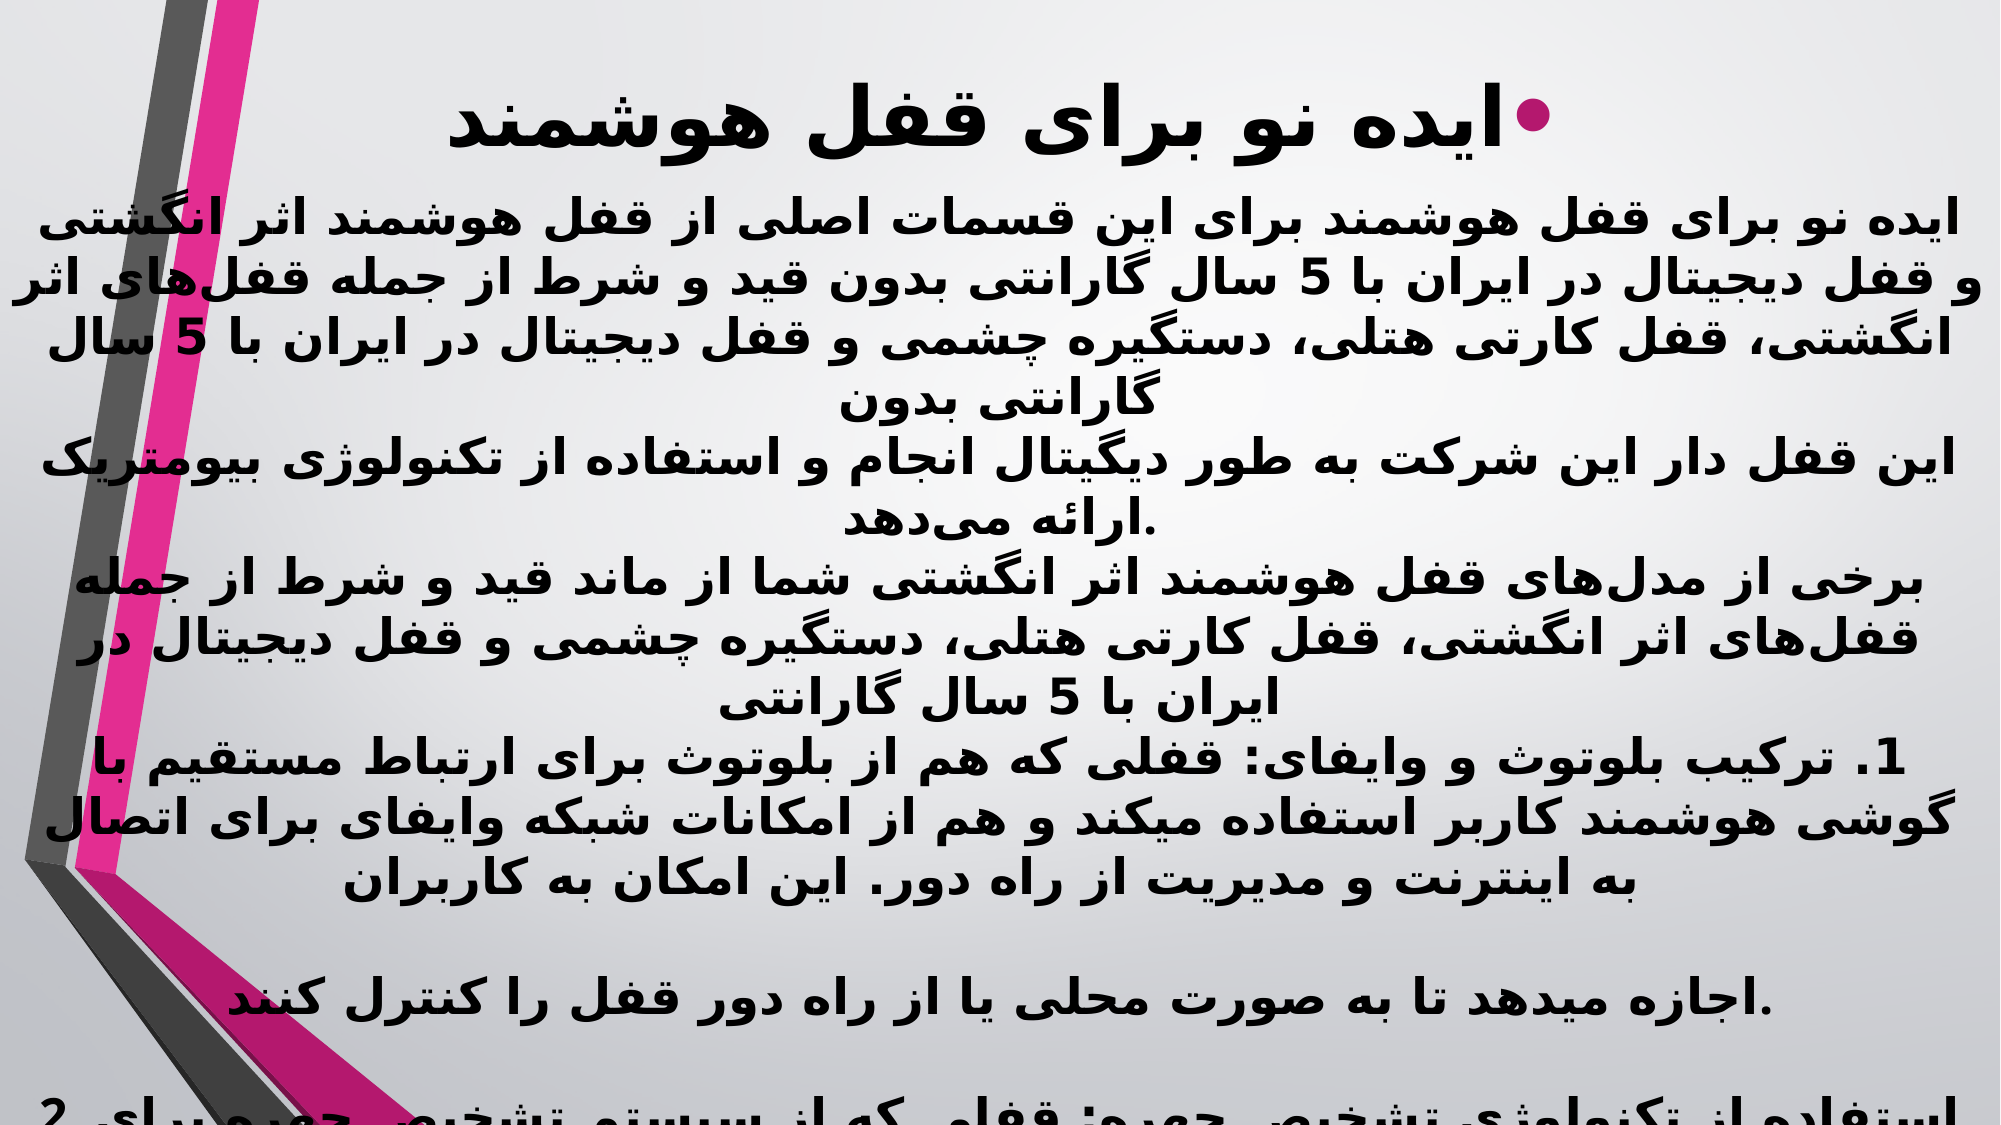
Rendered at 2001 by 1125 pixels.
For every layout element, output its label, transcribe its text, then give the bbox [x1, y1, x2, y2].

text_box ایده نو برای قفل هوشمند برای این قسمات اصلی از قفل هوشمند اثر انگشتی و قفل دیجیتال در ایران با 5 سال گارانتی بدون قید و شرط از جمله قفل‌های اثر انگشتی، قفل کارتی هتلی، دستگیره چشمی و قفل دیجیتال در ایران با 5 سال گارانتی بدون این قفل دار این شرکت به طور دیگیتال انجام و استفاده از تکنولوژی بیومتریک ارائه می‌دهد. برخی از مدل‌های قفل هوشمند اثر انگشتی شما از ماند قید و شرط از جمله قفل‌های اثر انگشتی، قفل کارتی هتلی، دستگیره چشمی و قفل دیجیتال در ایران با 5 سال گارانتی 1. ترکیب بلوتوث و وایفای: قفلی که هم از بلوتوث برای ارتباط مستقیم با گوشی هوشمند کاربر استفاده میکند و هم از امکانات شبکه وایفای برای اتصال به اینترنت و مدیریت از راه دور. این امکان به کاربران اجازه میدهد تا به صورت محلی یا از راه دور قفل را کنترل کنند. 2. استفاده از تکنولوژی تشخیص چهره: قفلی که از سیستم تشخیص چهره برای شناسایی کاربران استفاده میکند. این امکان به کاربران اجازه میدهد تا با یک نگاه به دوربین، قفل را باز و بسته کنند. 3. امکان استفاده از تکنولوژی شناسایی اثر انگشت: قفلی که از سیستم شناسایی اثر انگشت برای احراز هویت کاربران استفاده میکند. این امکان به کاربران اجازه میدهد تا با قرار دادن انگشت خود روی سطح قفل، آن را باز و بسته کنند. [0, 177, 2000, 1125]
list ایده نو برای قفل هوشمند [178, 0, 1822, 177]
